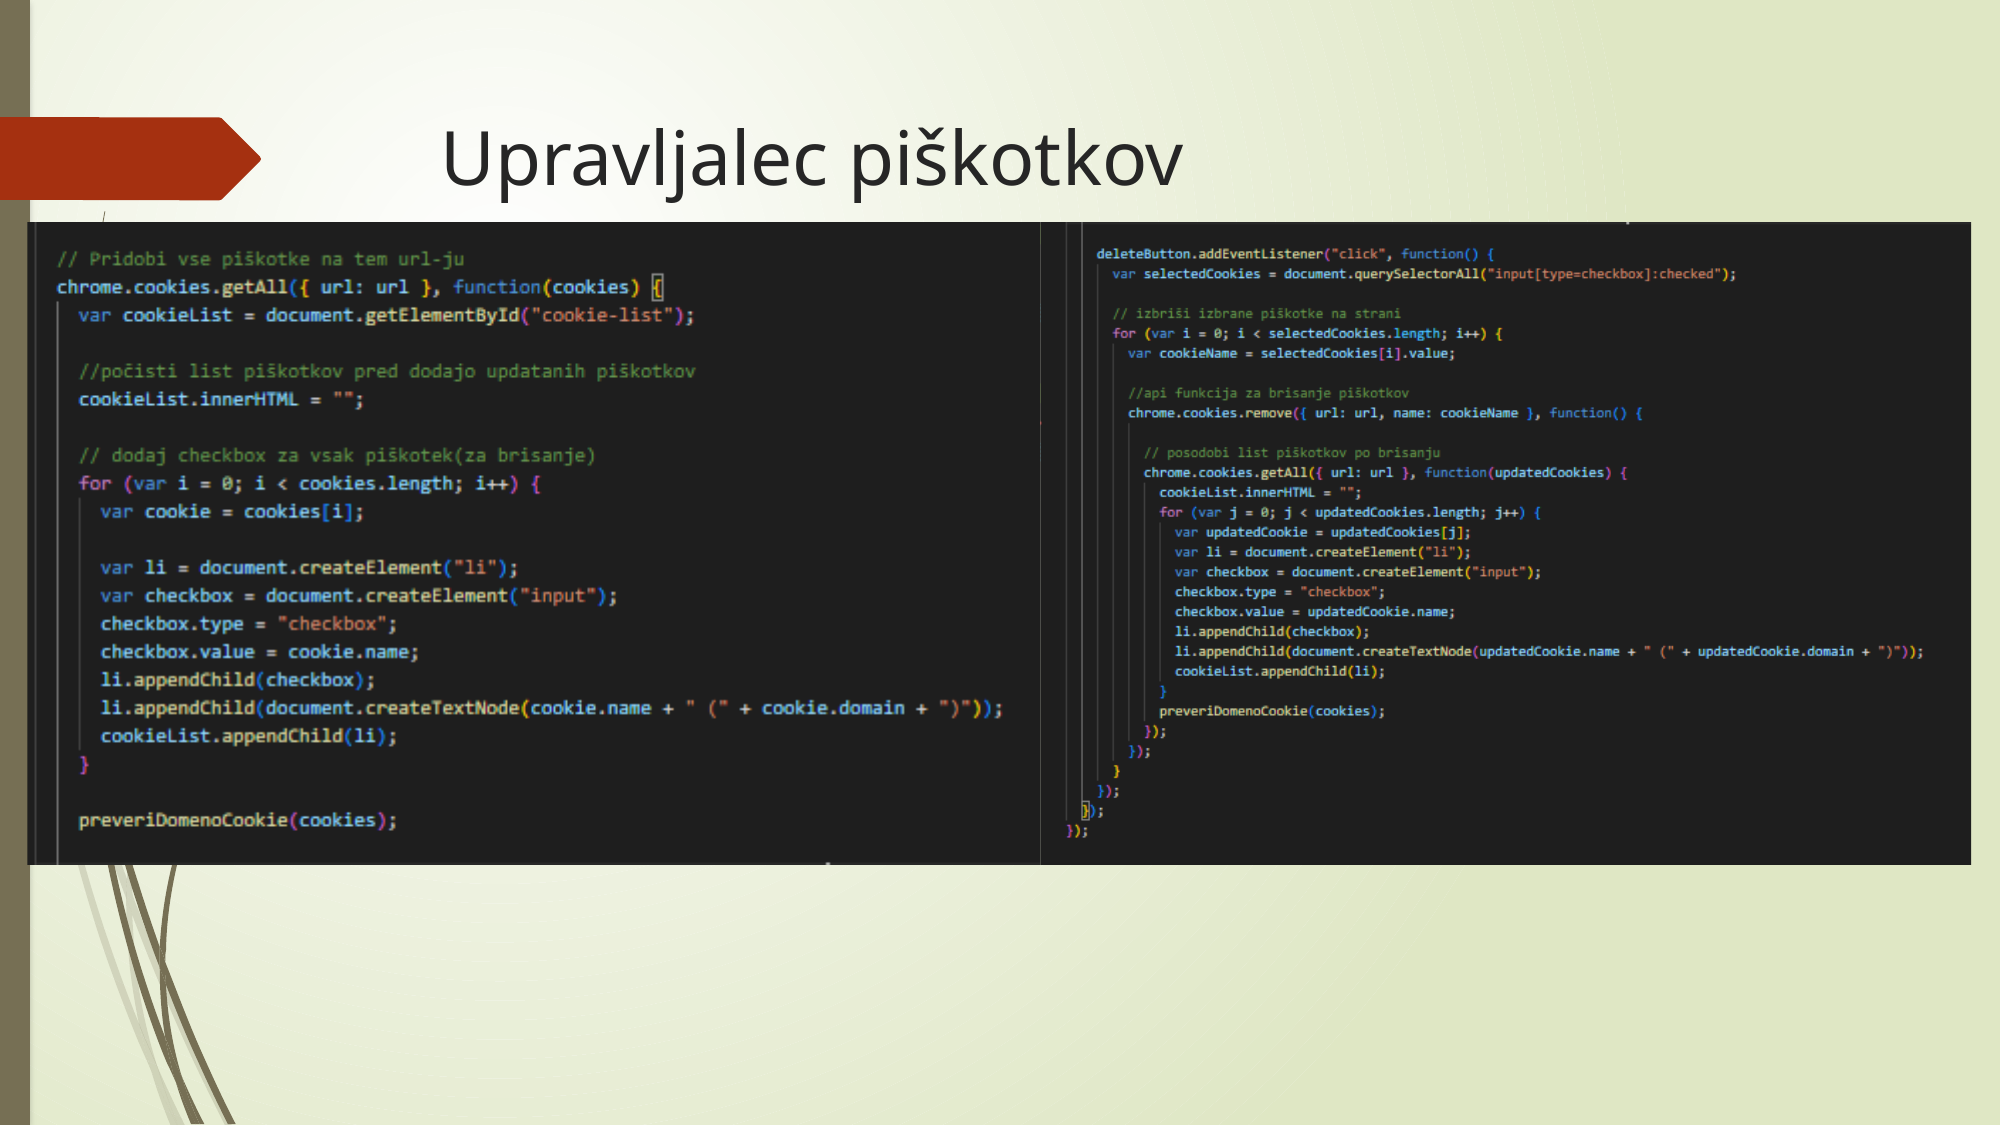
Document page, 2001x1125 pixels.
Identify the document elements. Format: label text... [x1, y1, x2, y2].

picture [27, 222, 1972, 865]
title Upravljalec piškotkov [425, 102, 1888, 221]
